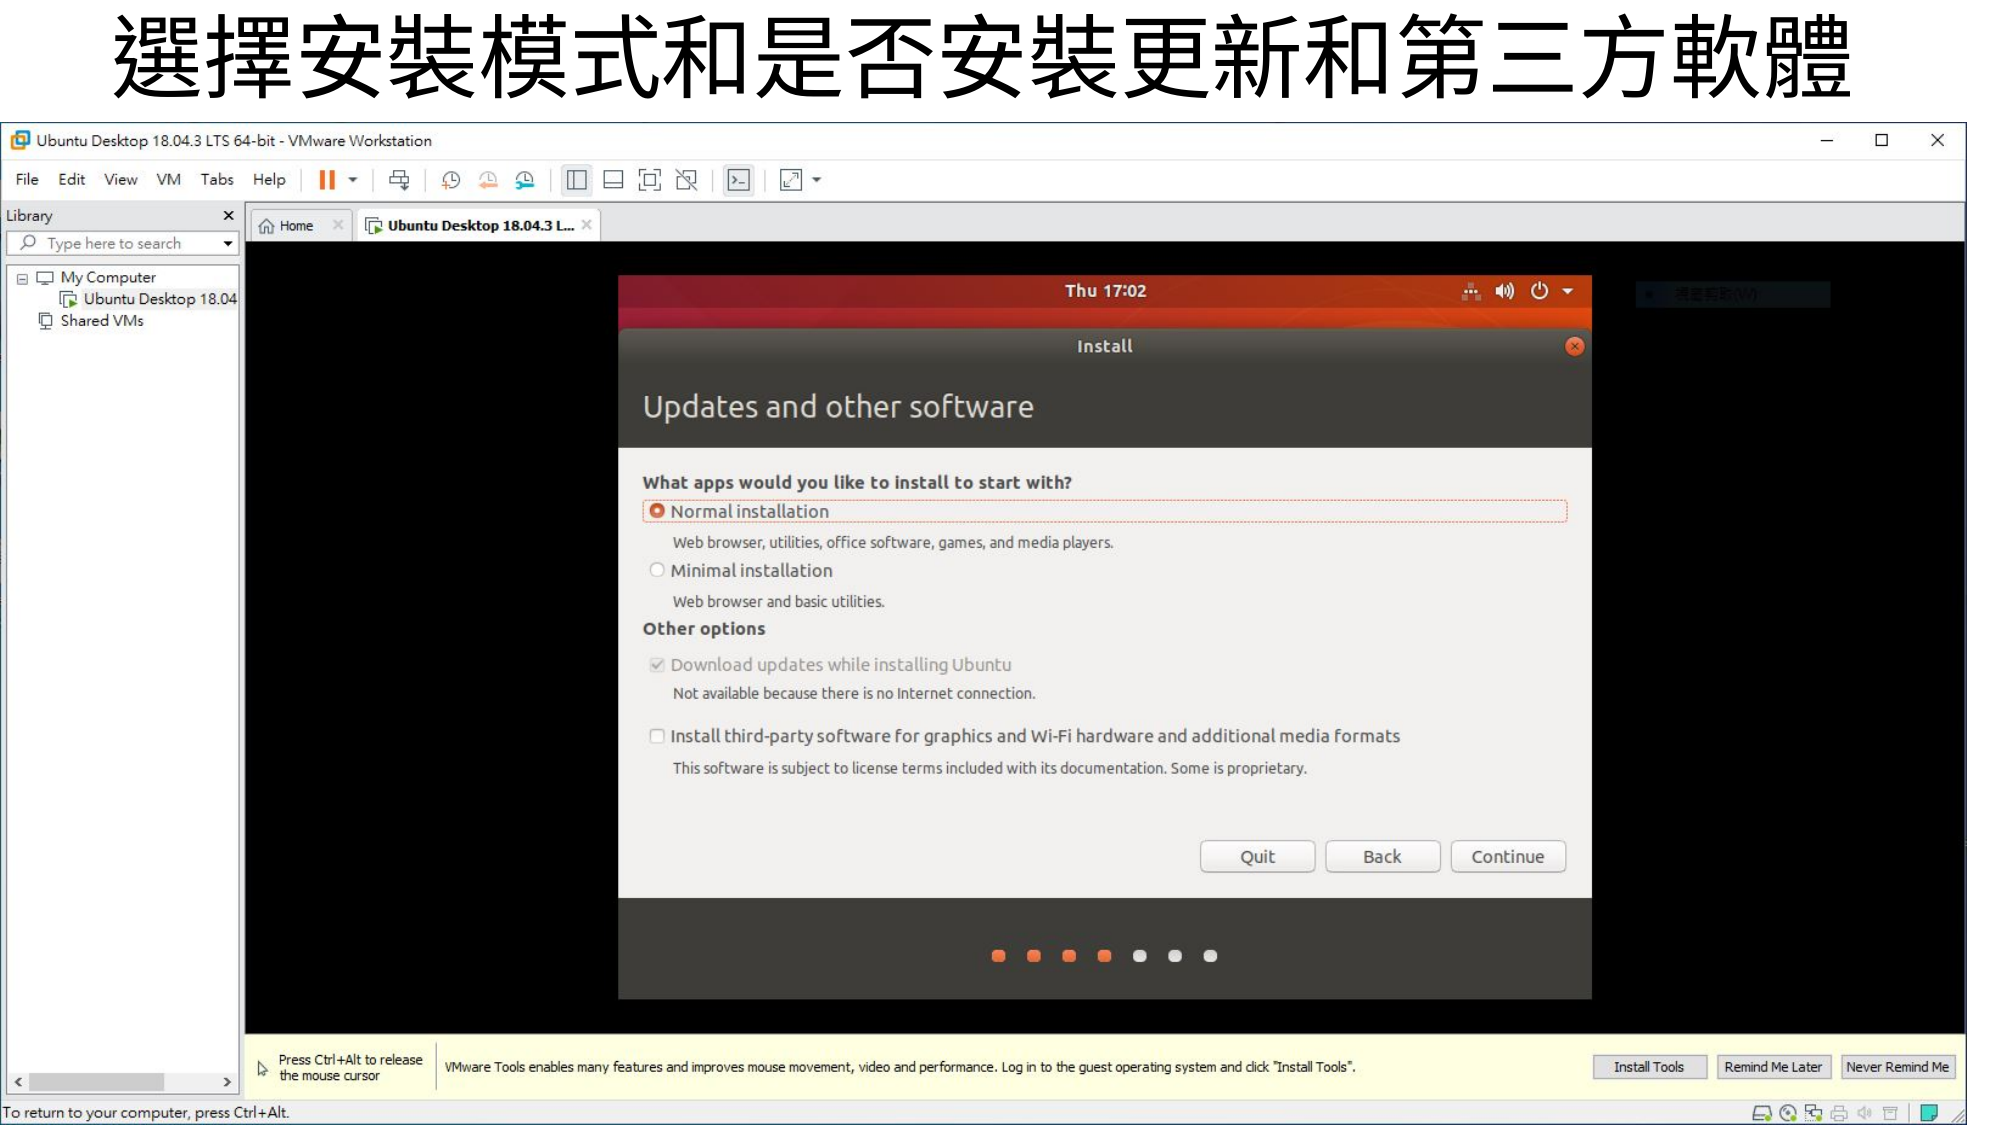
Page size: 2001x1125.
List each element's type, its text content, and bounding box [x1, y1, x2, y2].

title 選擇安裝模式和是否安裝更新和第三方軟體 [0, 0, 1967, 122]
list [0, 122, 1967, 1125]
